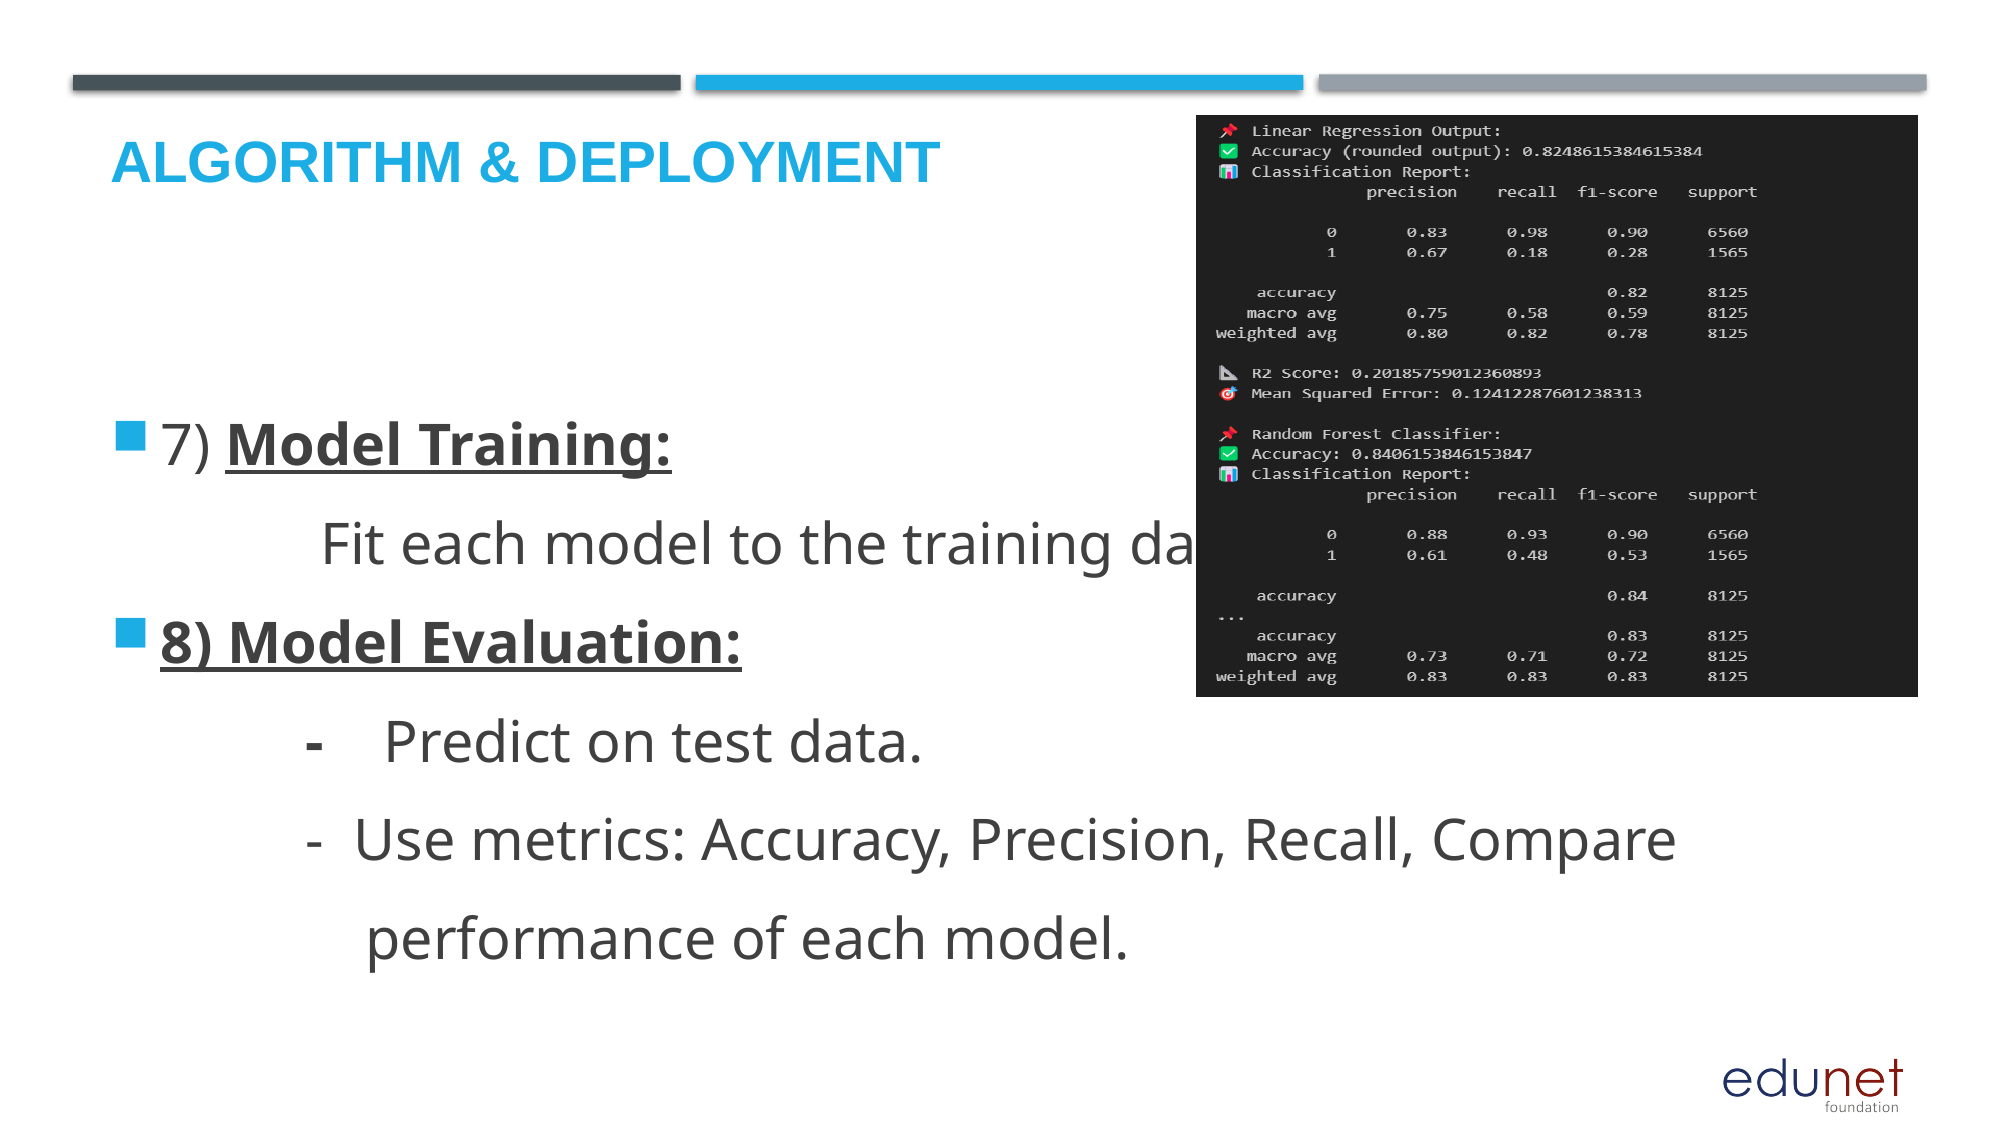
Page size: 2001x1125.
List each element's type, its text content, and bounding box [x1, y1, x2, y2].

title Algorithm & Deployment [95, 115, 1192, 203]
list 7) Model Training: Fit each model to the training data. 8) Model Evaluation: - Predict on test data. - Use metrics: Accuracy, Precision, Recall, Compare performance of each model. [95, 213, 1905, 981]
picture [1195, 114, 1919, 697]
picture [1719, 1056, 1905, 1116]
